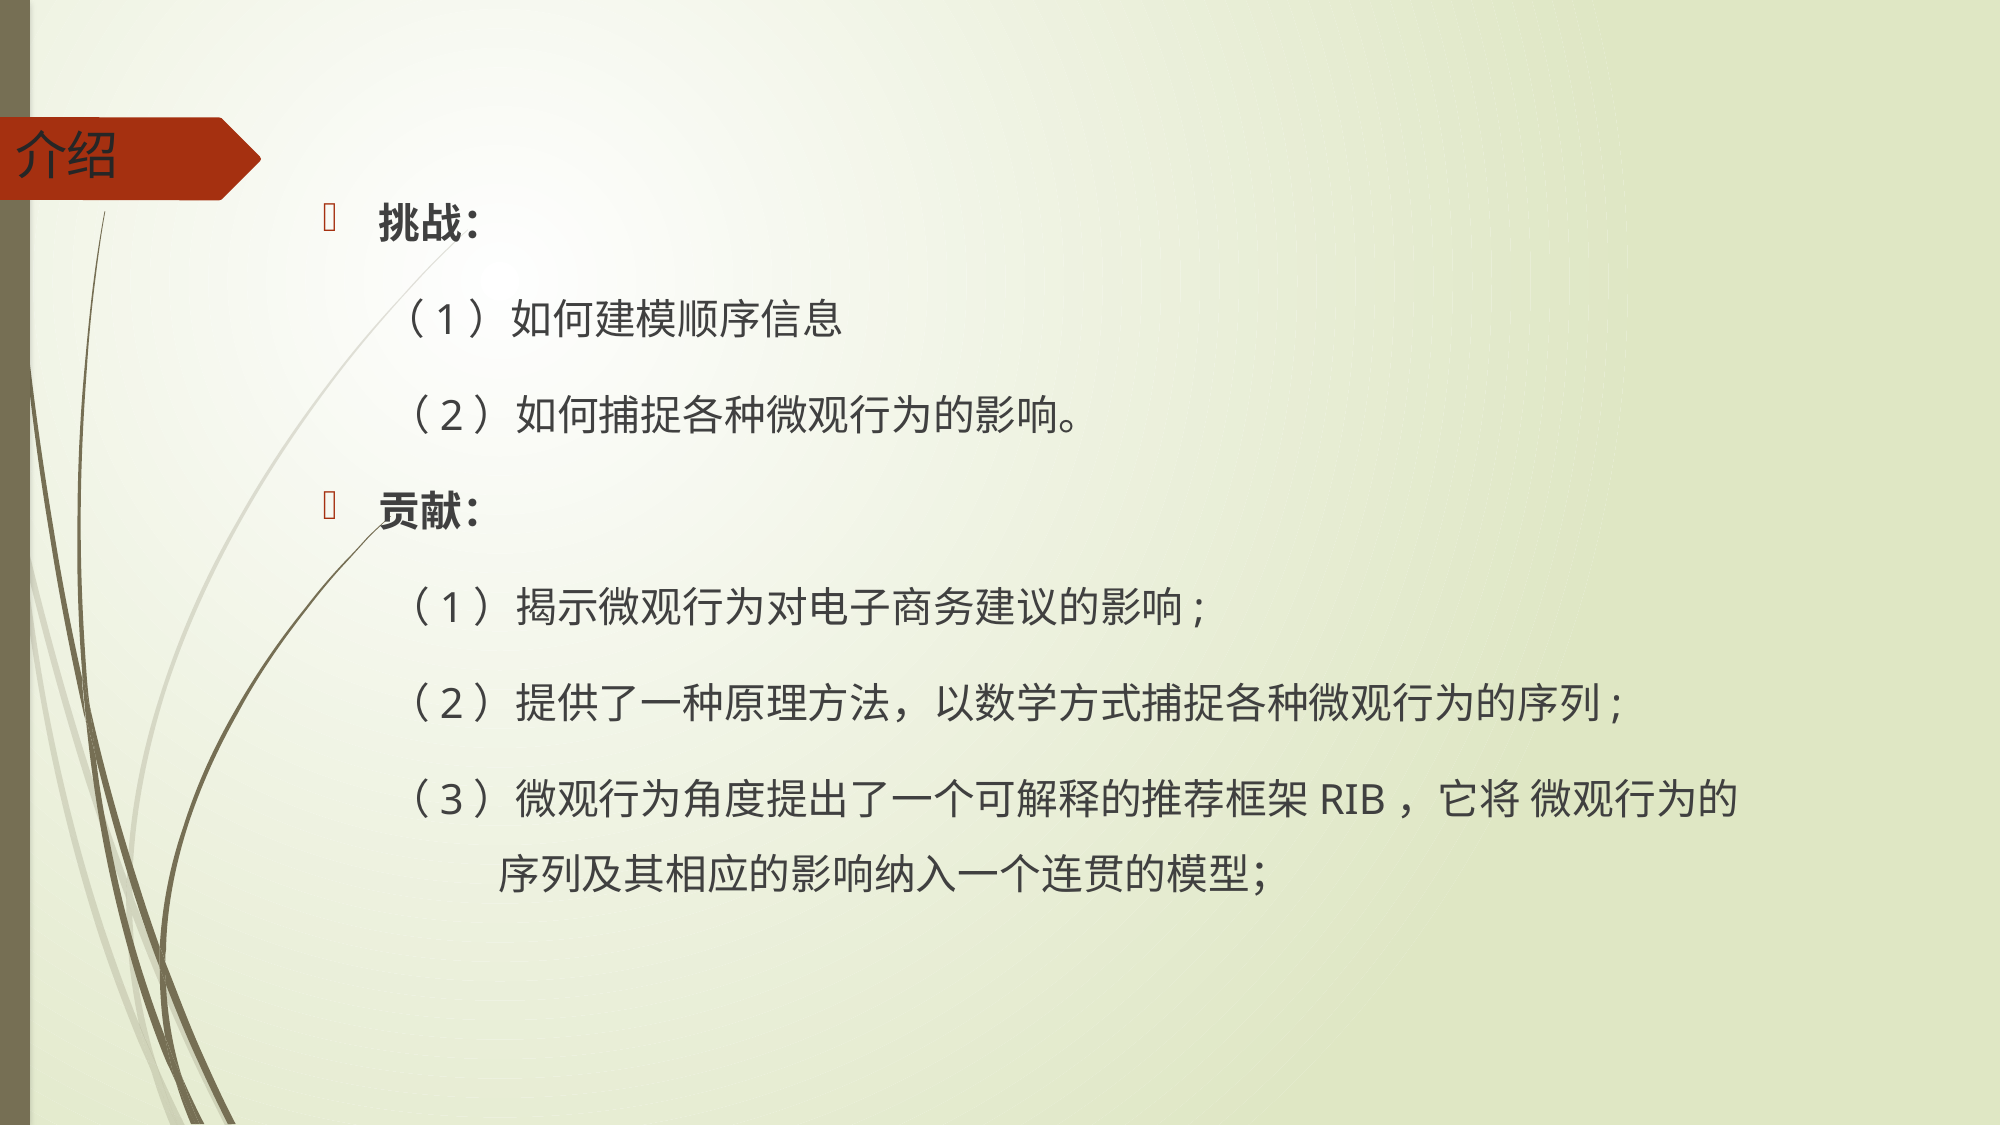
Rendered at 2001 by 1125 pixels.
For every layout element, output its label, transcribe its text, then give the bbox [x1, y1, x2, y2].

title 介绍 [0, 115, 265, 210]
list 挑战： （1）如何建模顺序信息 （2）如何捕捉各种微观行为的影响。 贡献： （1）揭示微观行为对电子商务建议的影响; （2）提供了一种原理方法，以数学方式捕捉各种微观行为的序列; （3）微观行为角度提出了一个可解释的推荐框架RIB，它将 微观行为的序列及其相应的影响纳入一个连贯的模型； [307, 98, 1771, 1022]
